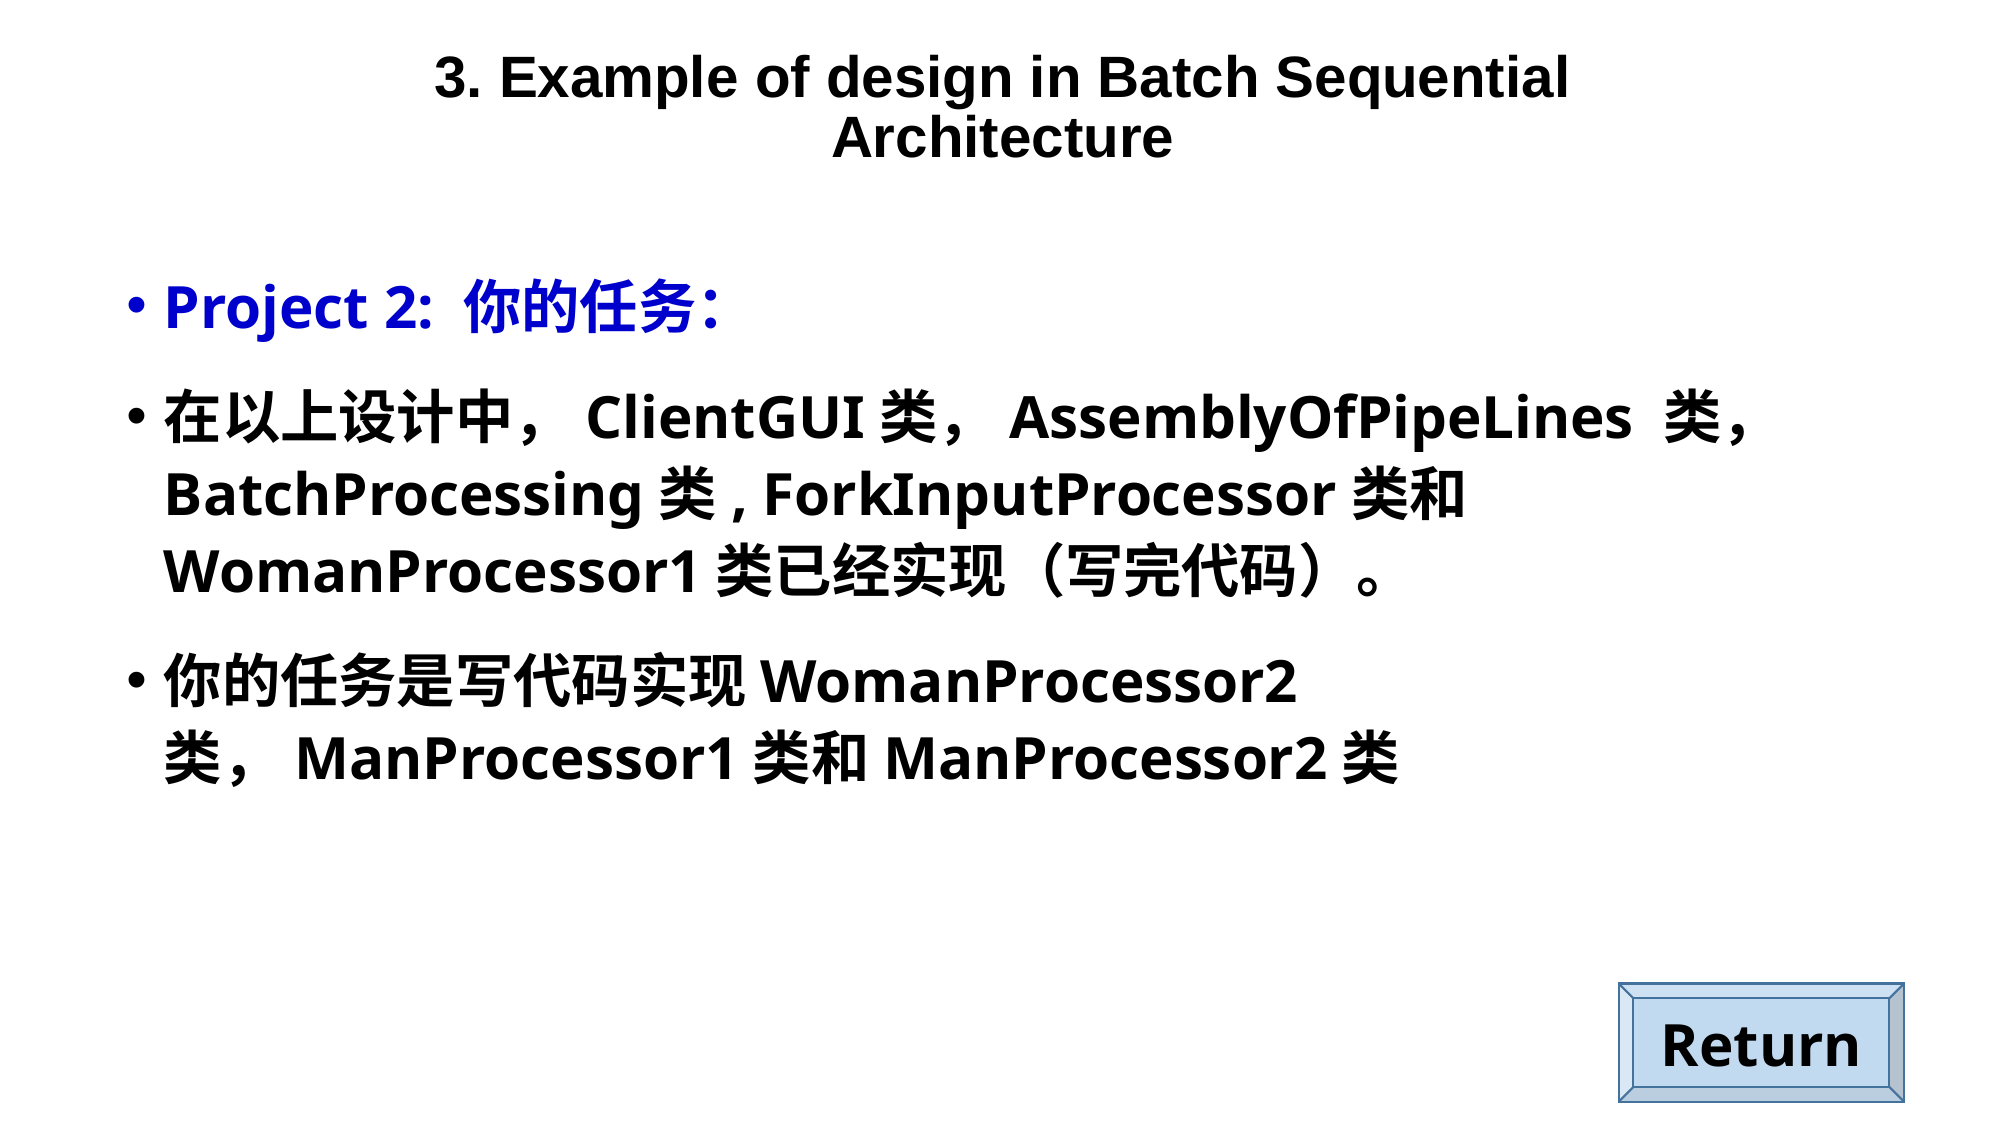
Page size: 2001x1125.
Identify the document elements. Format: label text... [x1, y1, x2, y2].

text_box Return [1617, 982, 1905, 1103]
text_box 3. Example of design in Batch Sequential Architecture [309, 42, 1697, 177]
list Project 2: 你的任务： 在以上设计中，ClientGUI类，AssemblyOfPipeLines 类，BatchProcessing类, ForkInputProcessor类和WomanProcessor1类已经实现（写完代码）。 你的任务是写代码实现WomanProcessor2类，ManProcessor1类和ManProcessor2类 [111, 255, 1780, 819]
